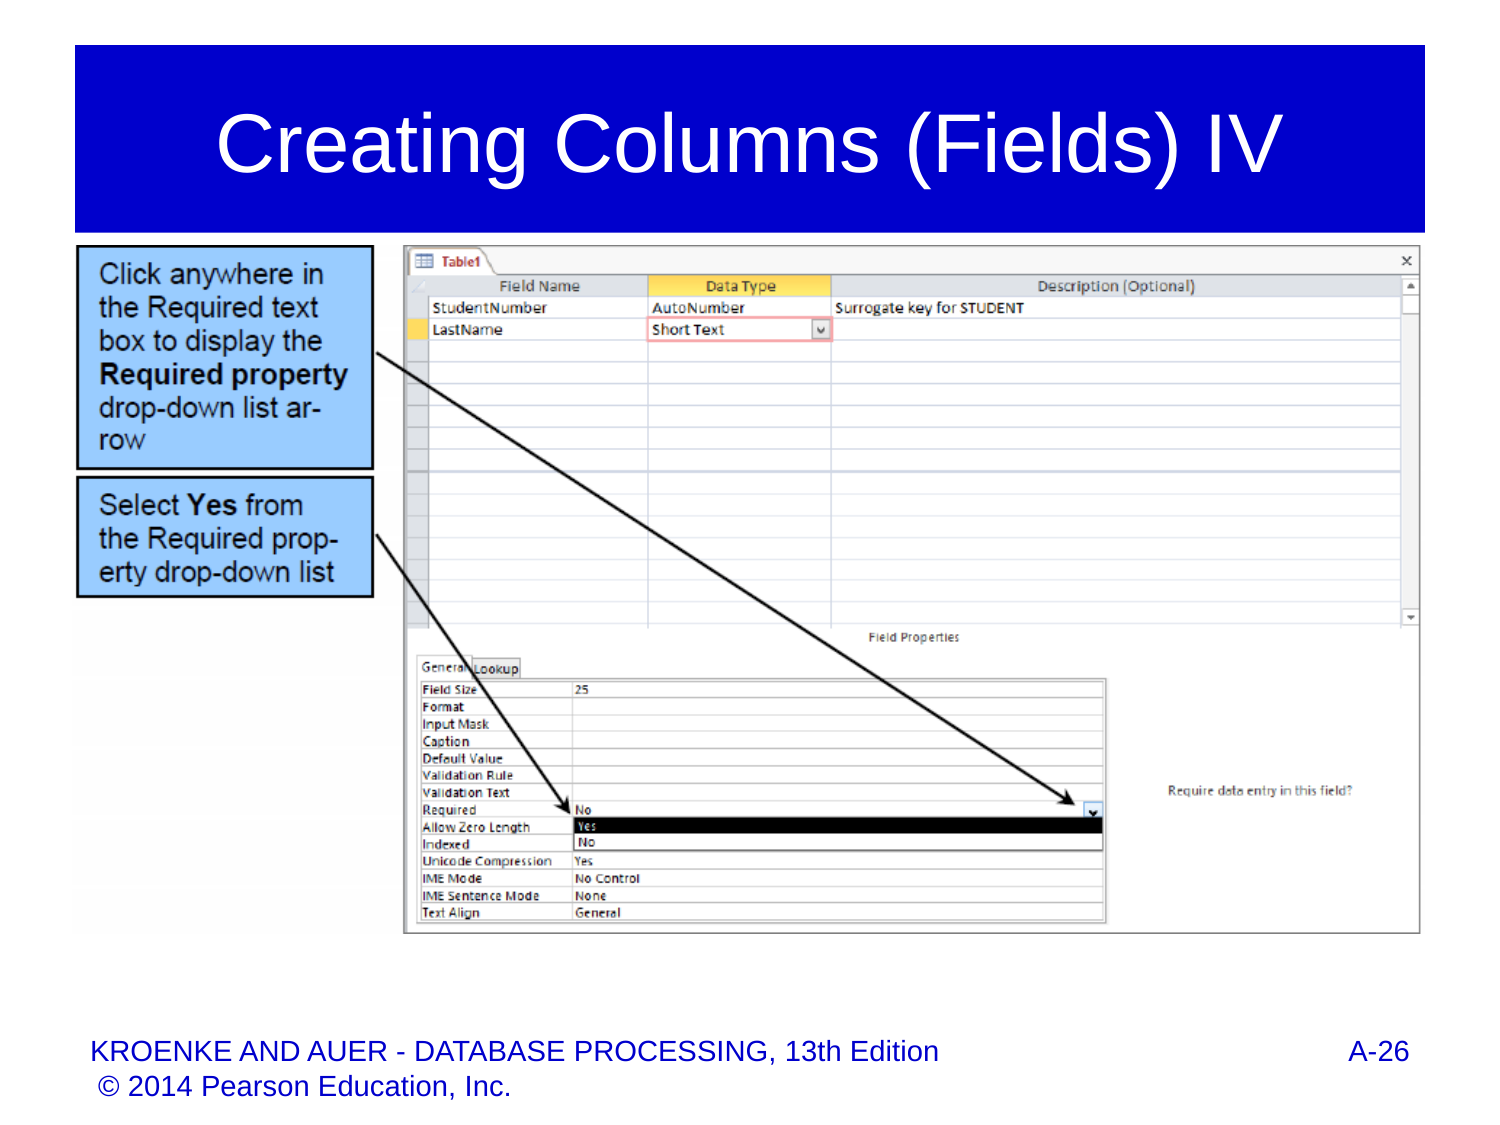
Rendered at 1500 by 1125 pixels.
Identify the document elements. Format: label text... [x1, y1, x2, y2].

title Creating Columns (Fields) IV [75, 45, 1425, 233]
slide_number A-26 [1074, 1024, 1426, 1103]
footer KROENKE AND AUER - DATABASE PROCESSING, 13th Edition © 2014 Pearson Education, Inc. [74, 1024, 963, 1104]
picture [72, 244, 1426, 935]
